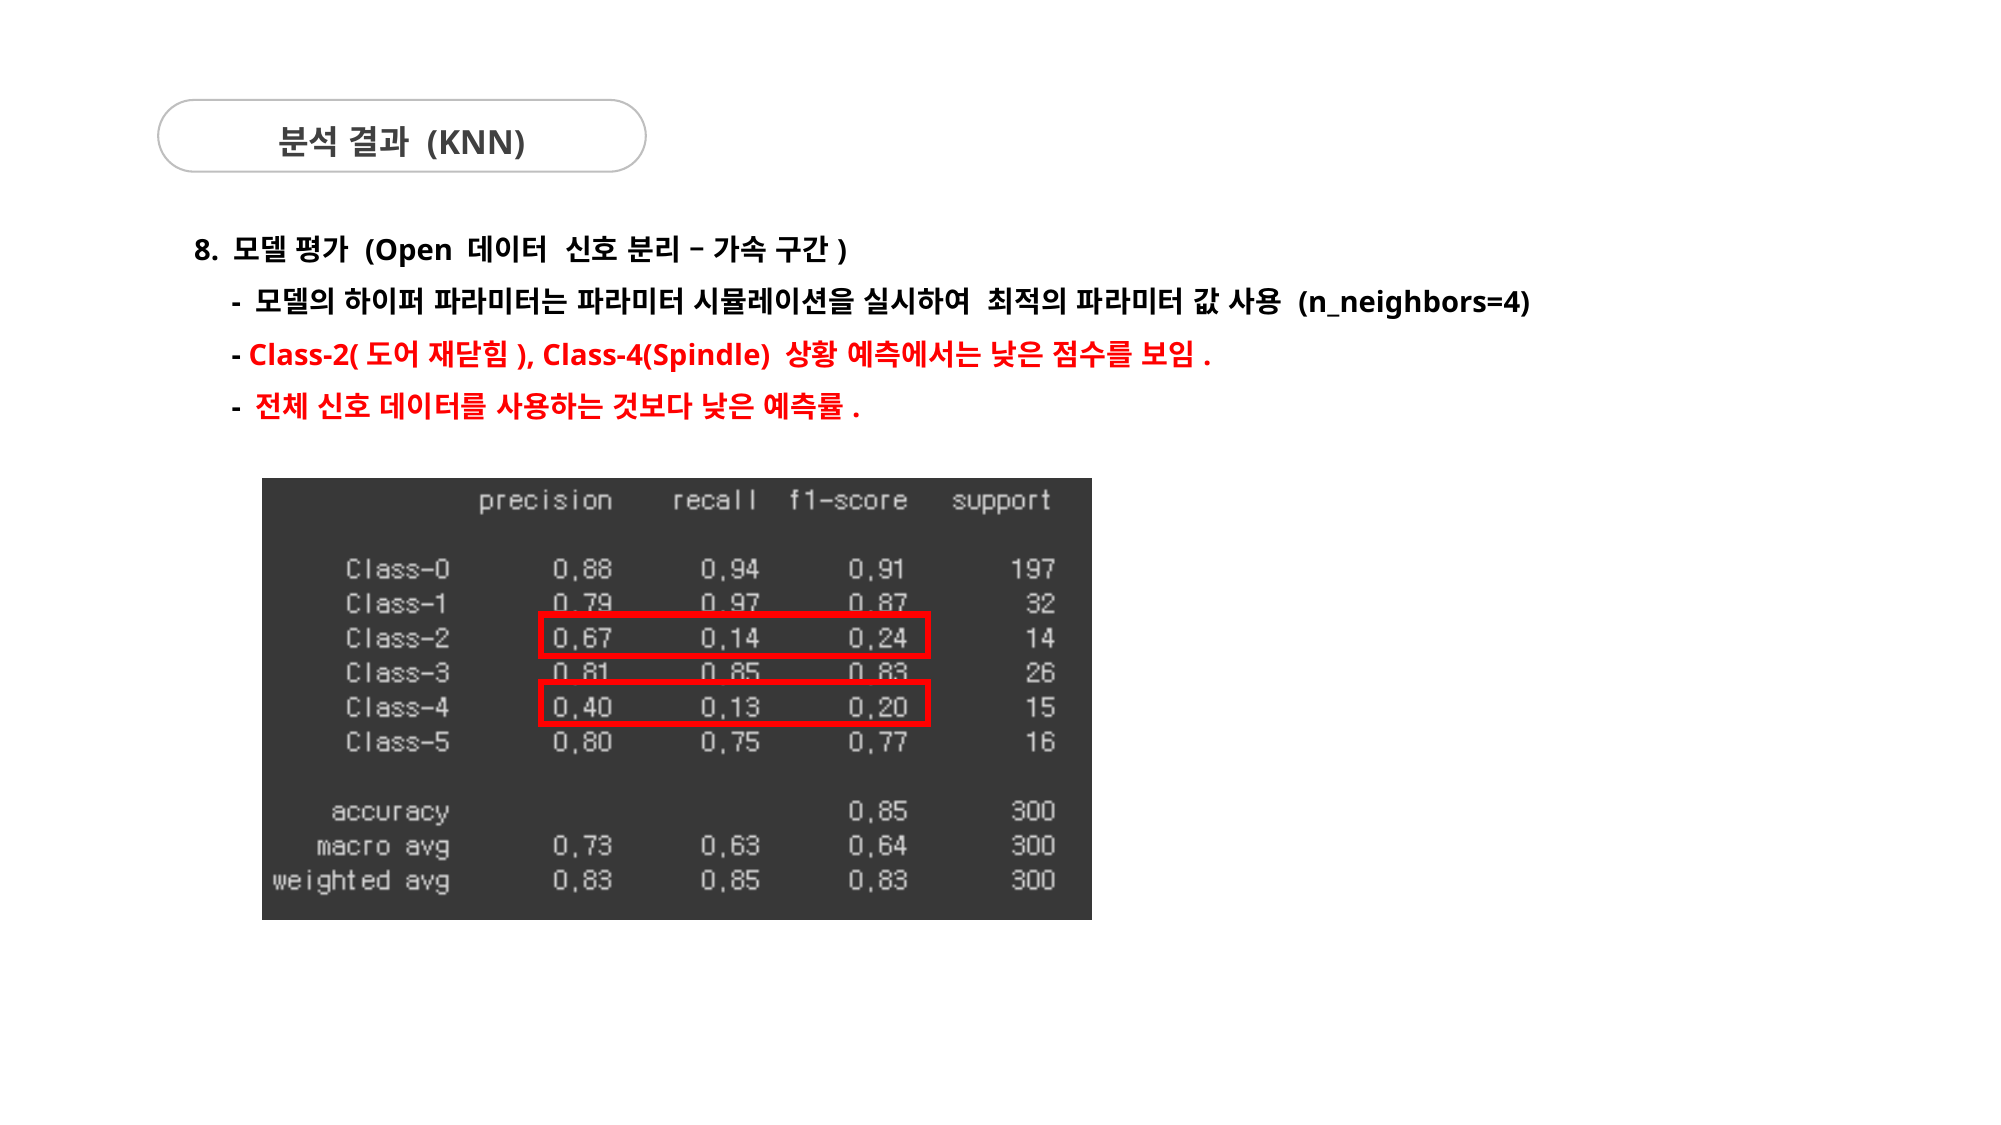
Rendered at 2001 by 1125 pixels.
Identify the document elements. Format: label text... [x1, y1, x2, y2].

text_box 분석 결과 (KNN) [157, 98, 647, 173]
picture [262, 478, 1092, 920]
text_box 8. 모델 평가 (Open 데이터 신호 분리 – 가속 구간) - 모델의 하이퍼 파라미터는 파라미터 시뮬레이션을 실시하여 최적의 파라미터 값 사용 (n_neighbors=4) - Class-2(도어 재닫힘), Class-4(Spindle) 상황 예측에서는 낮은 점수를 보임. - 전체 신호 데이터를 사용하는 것보다 낮은 예측률. [179, 205, 1682, 431]
